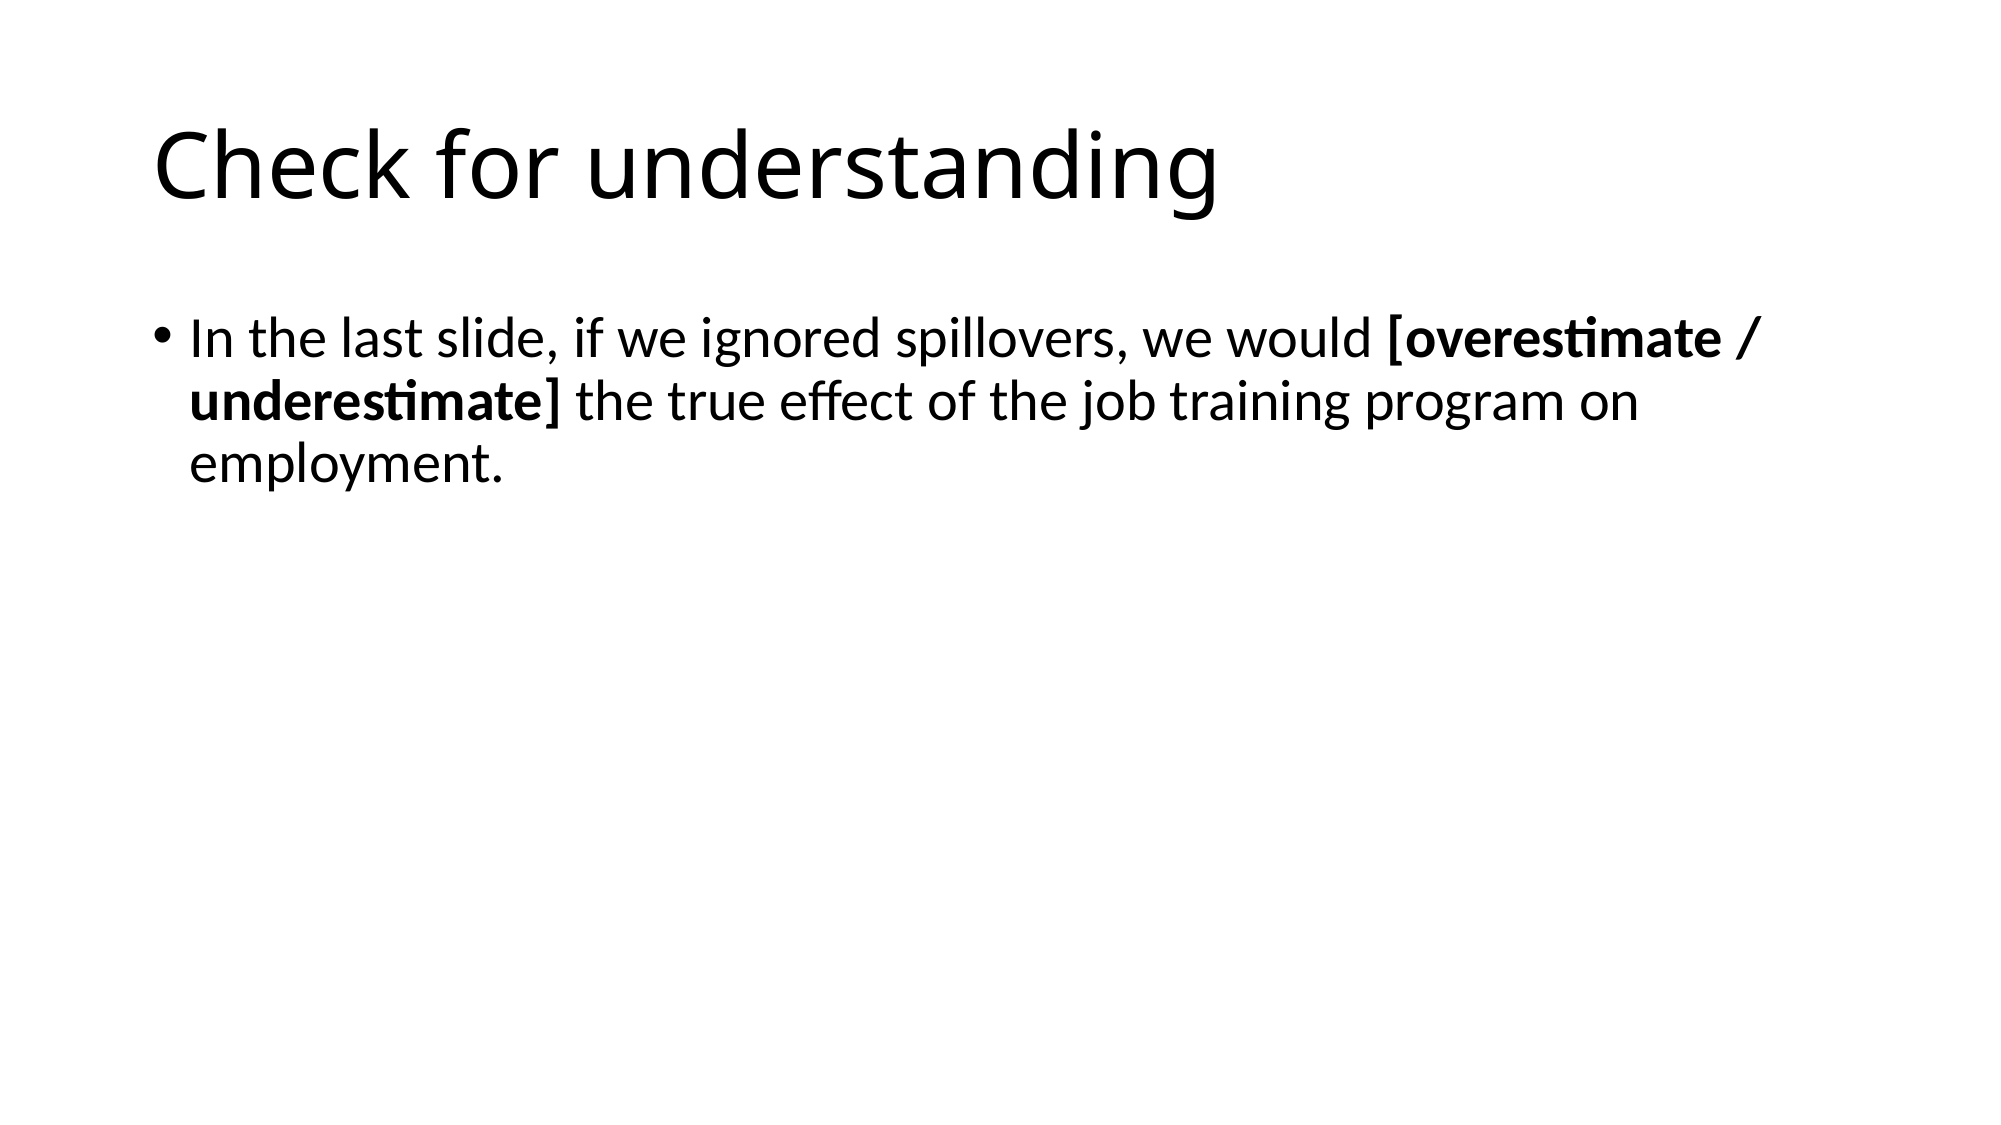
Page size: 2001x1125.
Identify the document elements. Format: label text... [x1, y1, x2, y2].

title Check for understanding [137, 59, 1863, 278]
list In the last slide, if we ignored spillovers, we would [overestimate / underestimate] the true effect of the job training program on employment. [137, 299, 1863, 1014]
